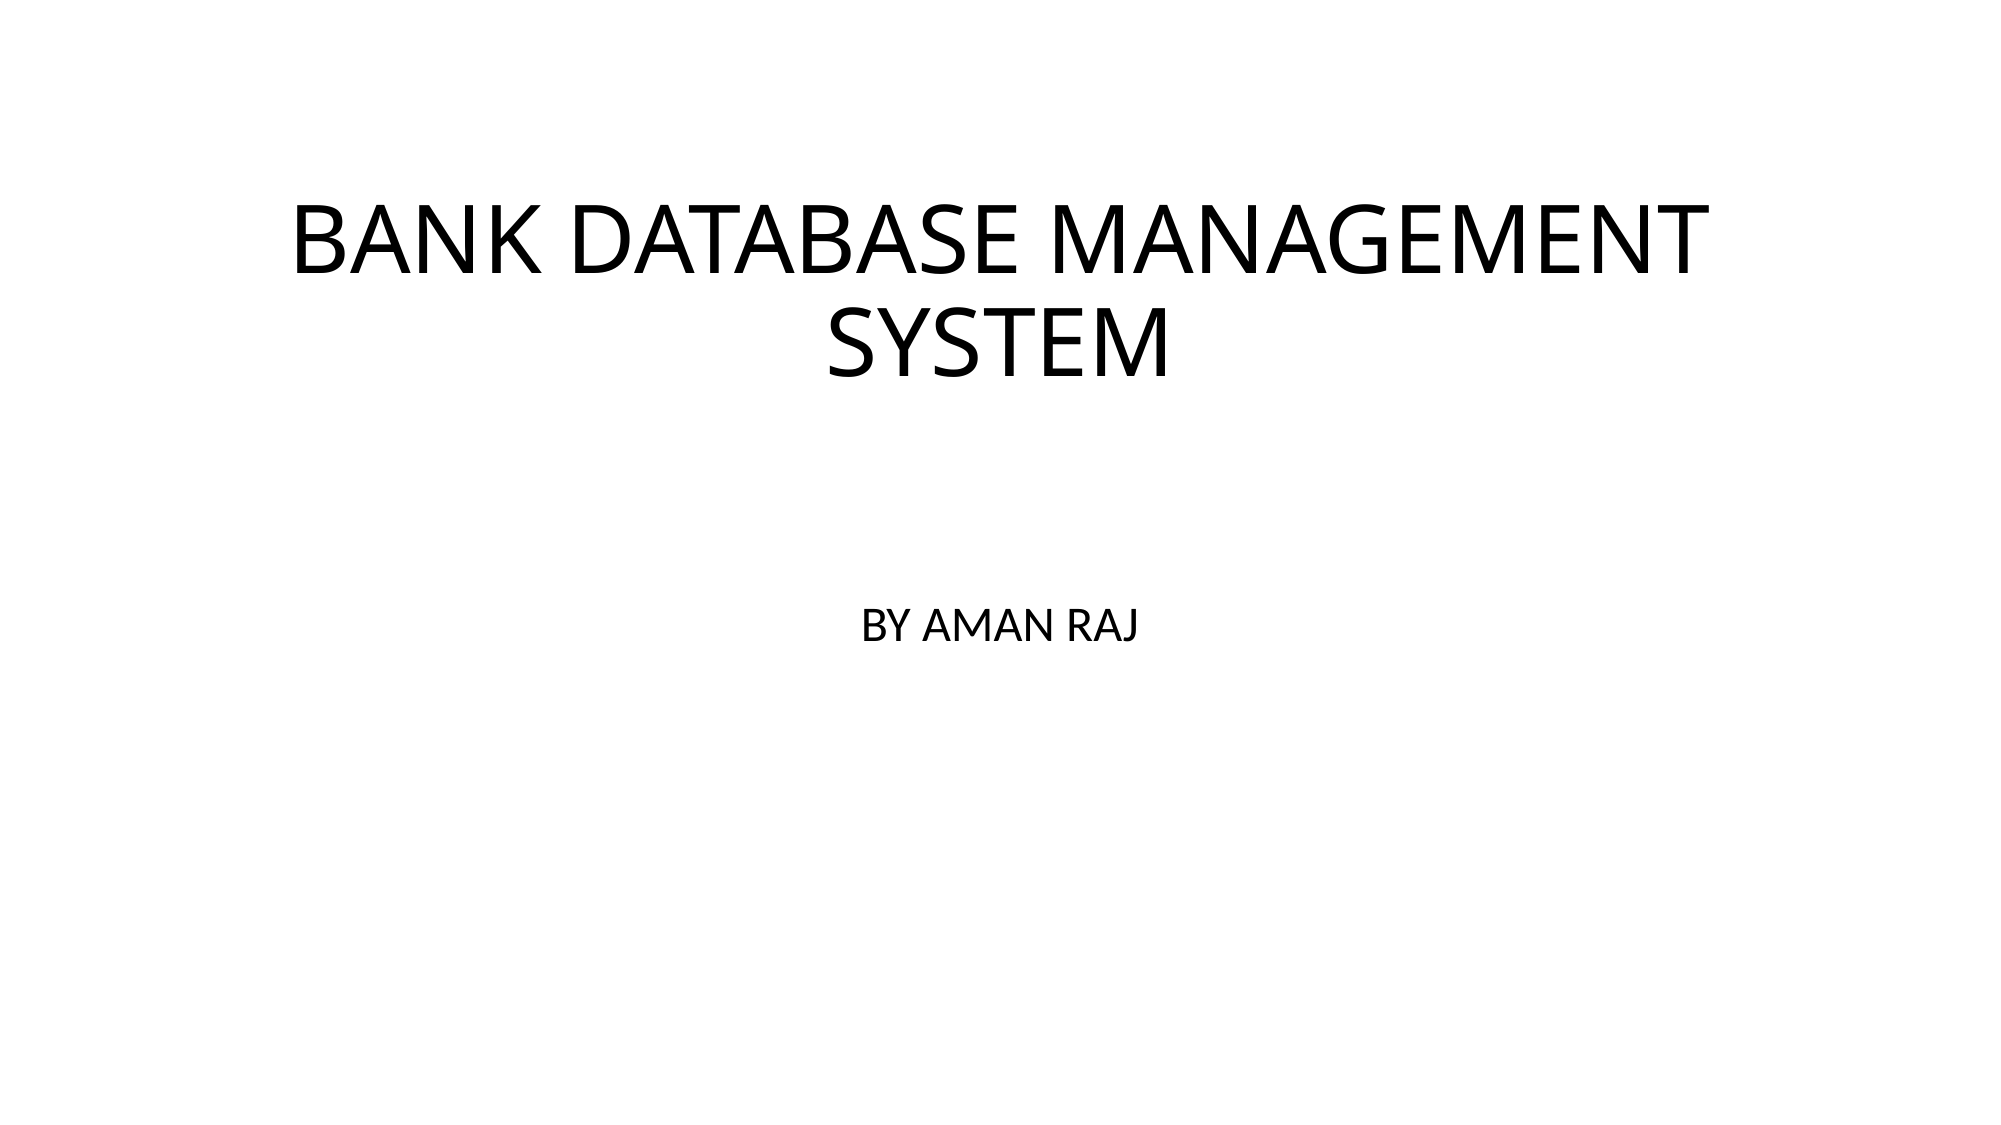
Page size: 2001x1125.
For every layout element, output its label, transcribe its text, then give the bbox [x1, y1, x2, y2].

subtitle BY AMAN RAJ [249, 590, 1750, 863]
title BANK DATABASE MANAGEMENT SYSTEM [249, 184, 1750, 405]
